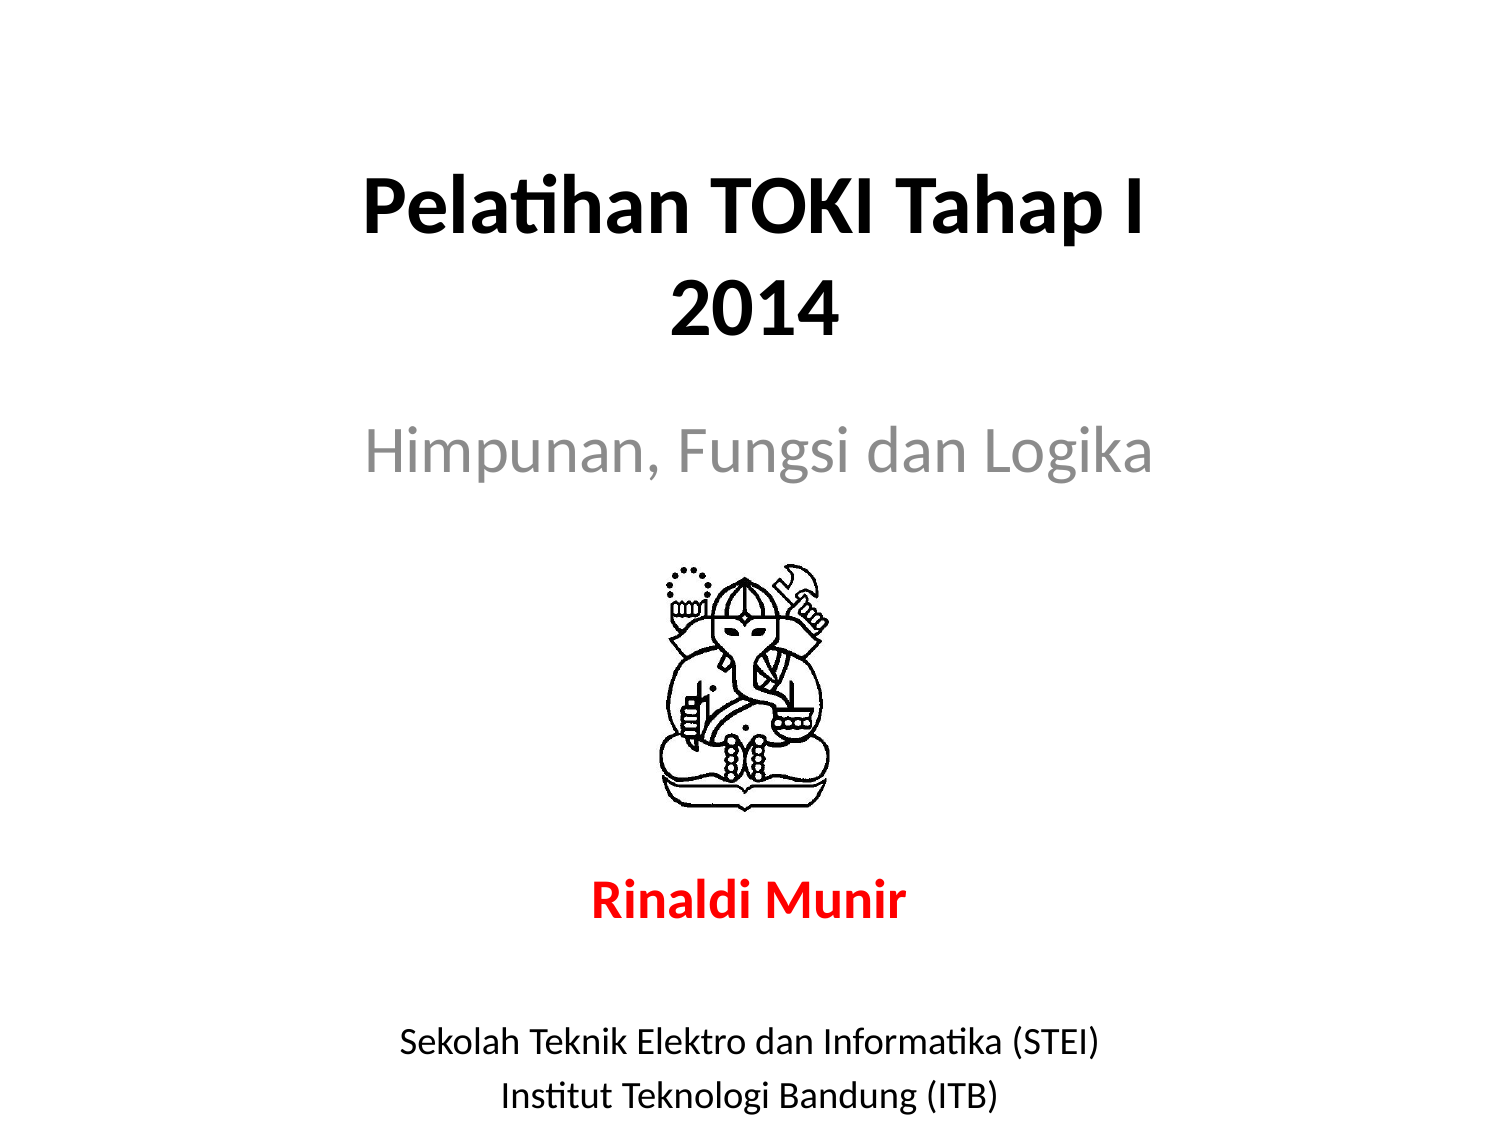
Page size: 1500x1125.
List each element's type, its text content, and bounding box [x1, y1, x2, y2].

picture [655, 562, 839, 823]
text_box Rinaldi Munir Sekolah Teknik Elektro dan Informatika (STEI) Institut Teknologi Bandung (ITB) [0, 855, 1500, 1125]
title Pelatihan TOKI Tahap I 2014 [117, 140, 1393, 462]
subtitle Himpunan, Fungsi dan Logika [234, 398, 1285, 511]
